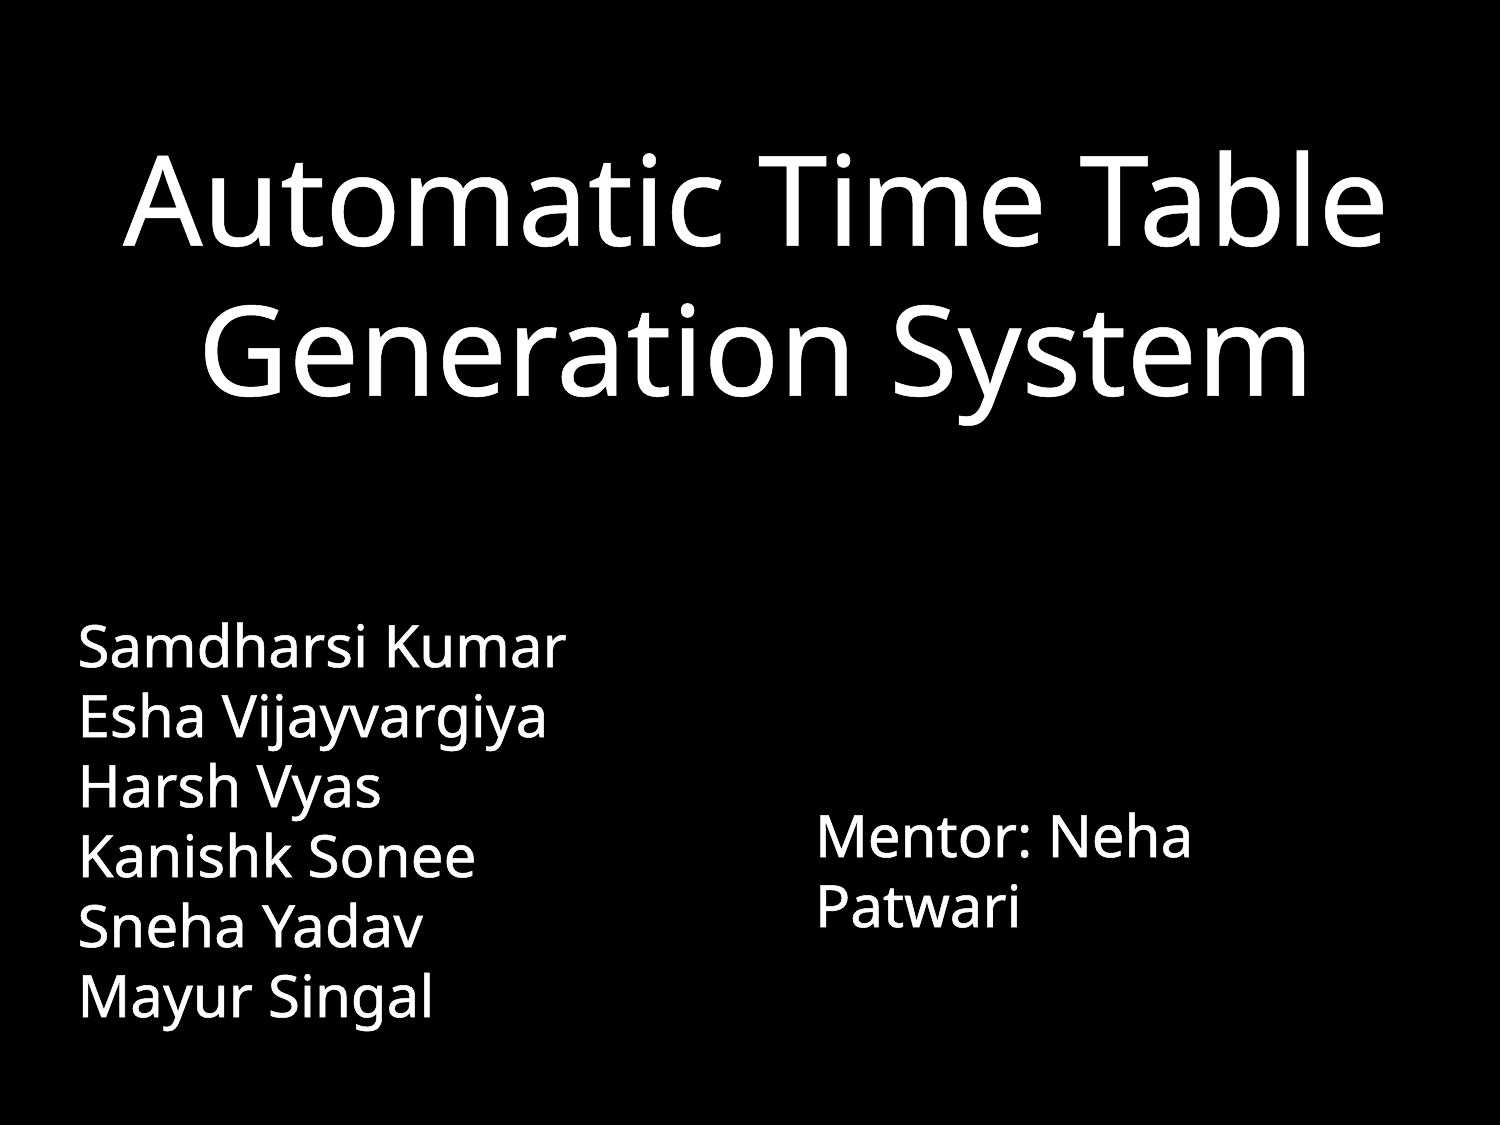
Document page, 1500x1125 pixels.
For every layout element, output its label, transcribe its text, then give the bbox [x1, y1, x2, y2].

title Automatic Time Table Generation System [75, 149, 1438, 392]
text_box Samdharsi Kumar Esha Vijayvargiya Harsh Vyas Kanishk Sonee Sneha Yadav Mayur Singal [62, 599, 925, 1038]
text_box Mentor: Neha Patwari [799, 649, 1413, 1088]
